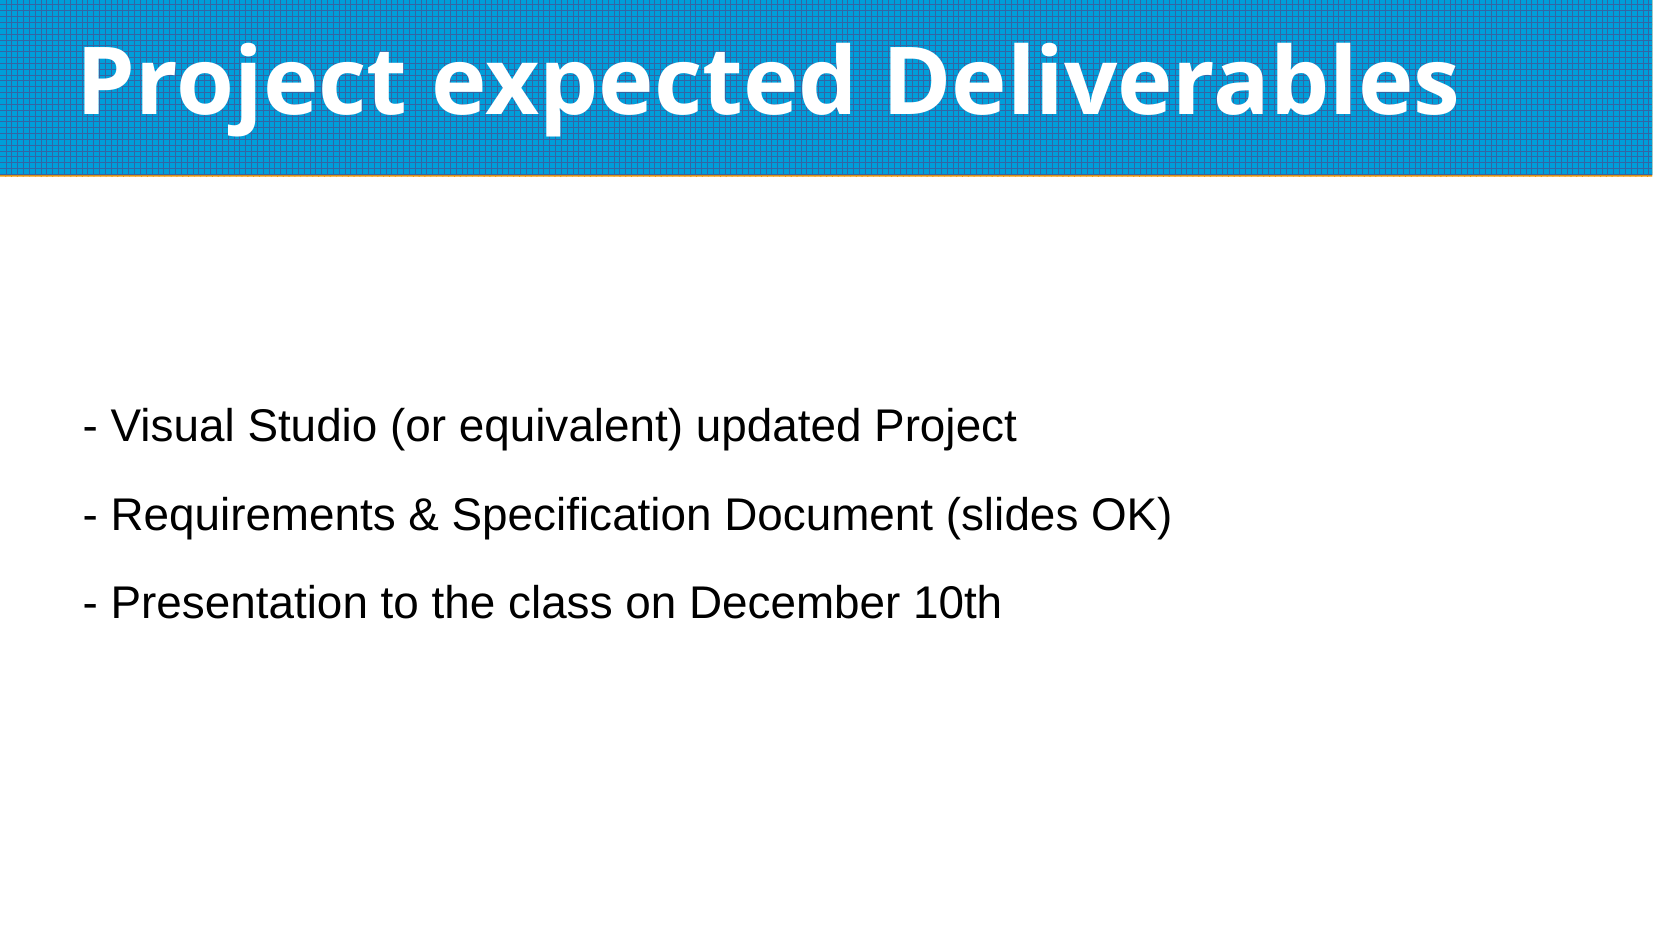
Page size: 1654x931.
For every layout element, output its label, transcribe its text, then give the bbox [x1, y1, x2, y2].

list - Visual Studio (or equivalent) updated Project - Requirements & Specification Document (slides OK) - Presentation to the class on December 10th [82, 217, 1565, 886]
title Project expected Deliverables [76, 0, 1565, 155]
picture [0, 0, 1654, 931]
